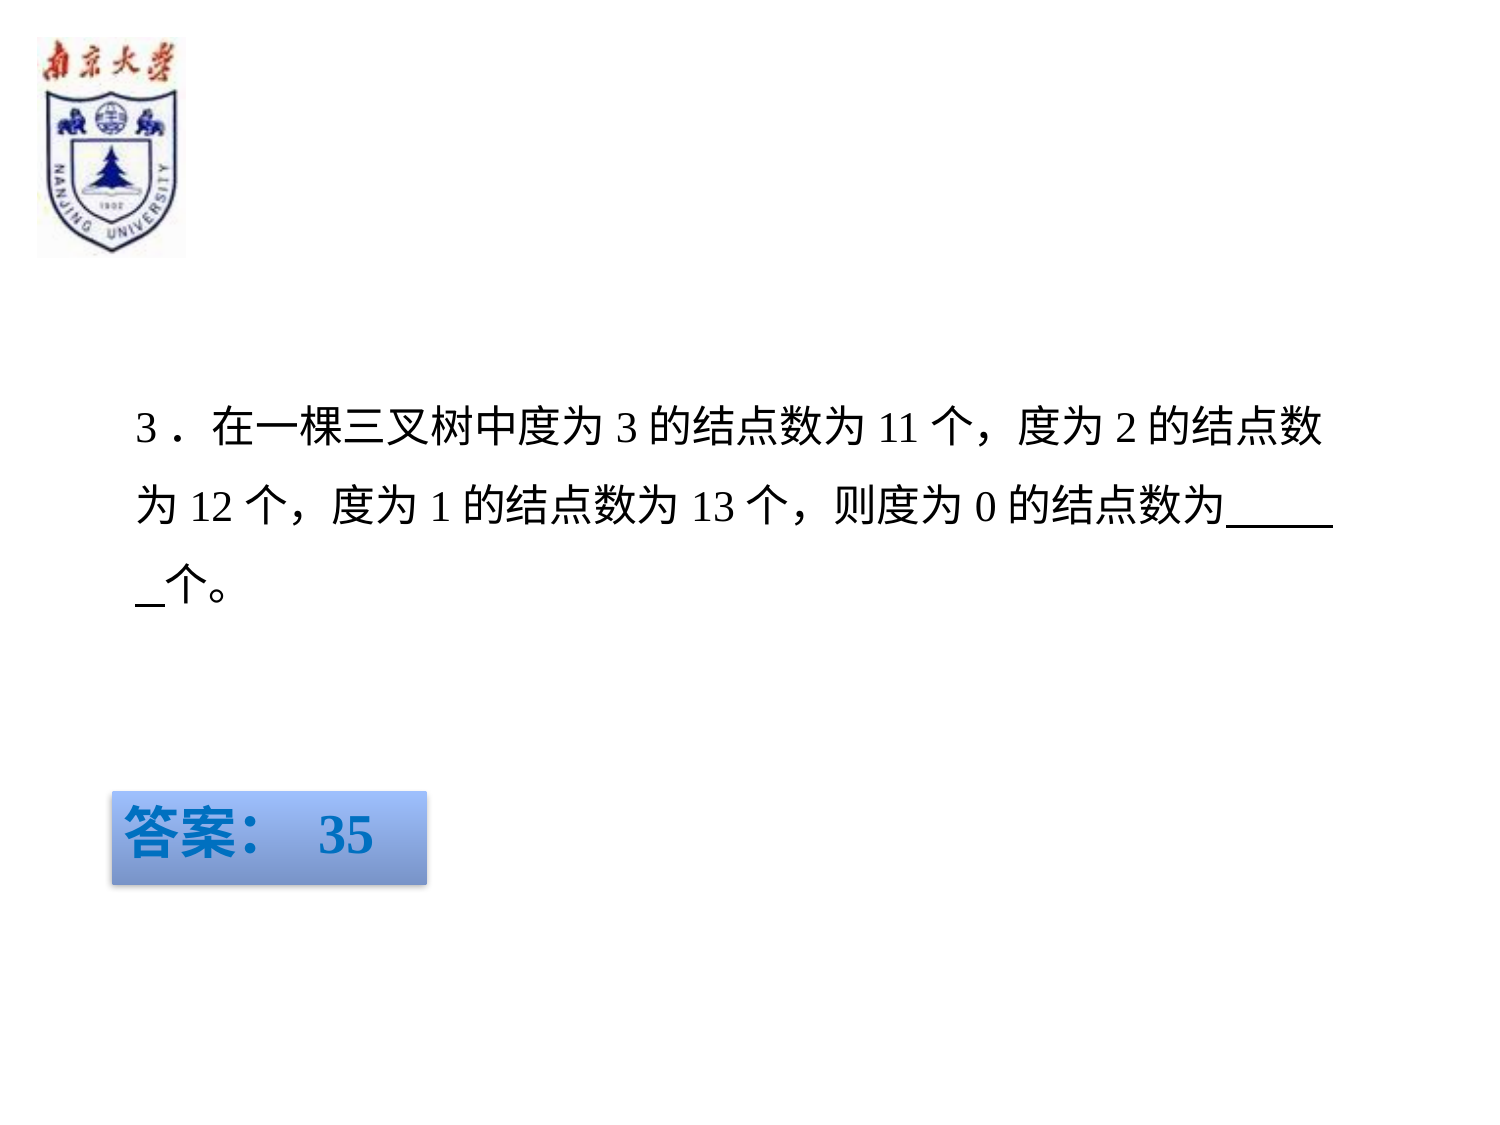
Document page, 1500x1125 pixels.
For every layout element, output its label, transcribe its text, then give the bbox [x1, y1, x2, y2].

list 3．在一棵三叉树中度为3的结点数为11个，度为2的结点数为12个，度为1的结点数为13个，则度为0的结点数为 个。 [124, 367, 1350, 792]
picture [37, 37, 186, 258]
text_box 答案： 35 [112, 791, 427, 885]
